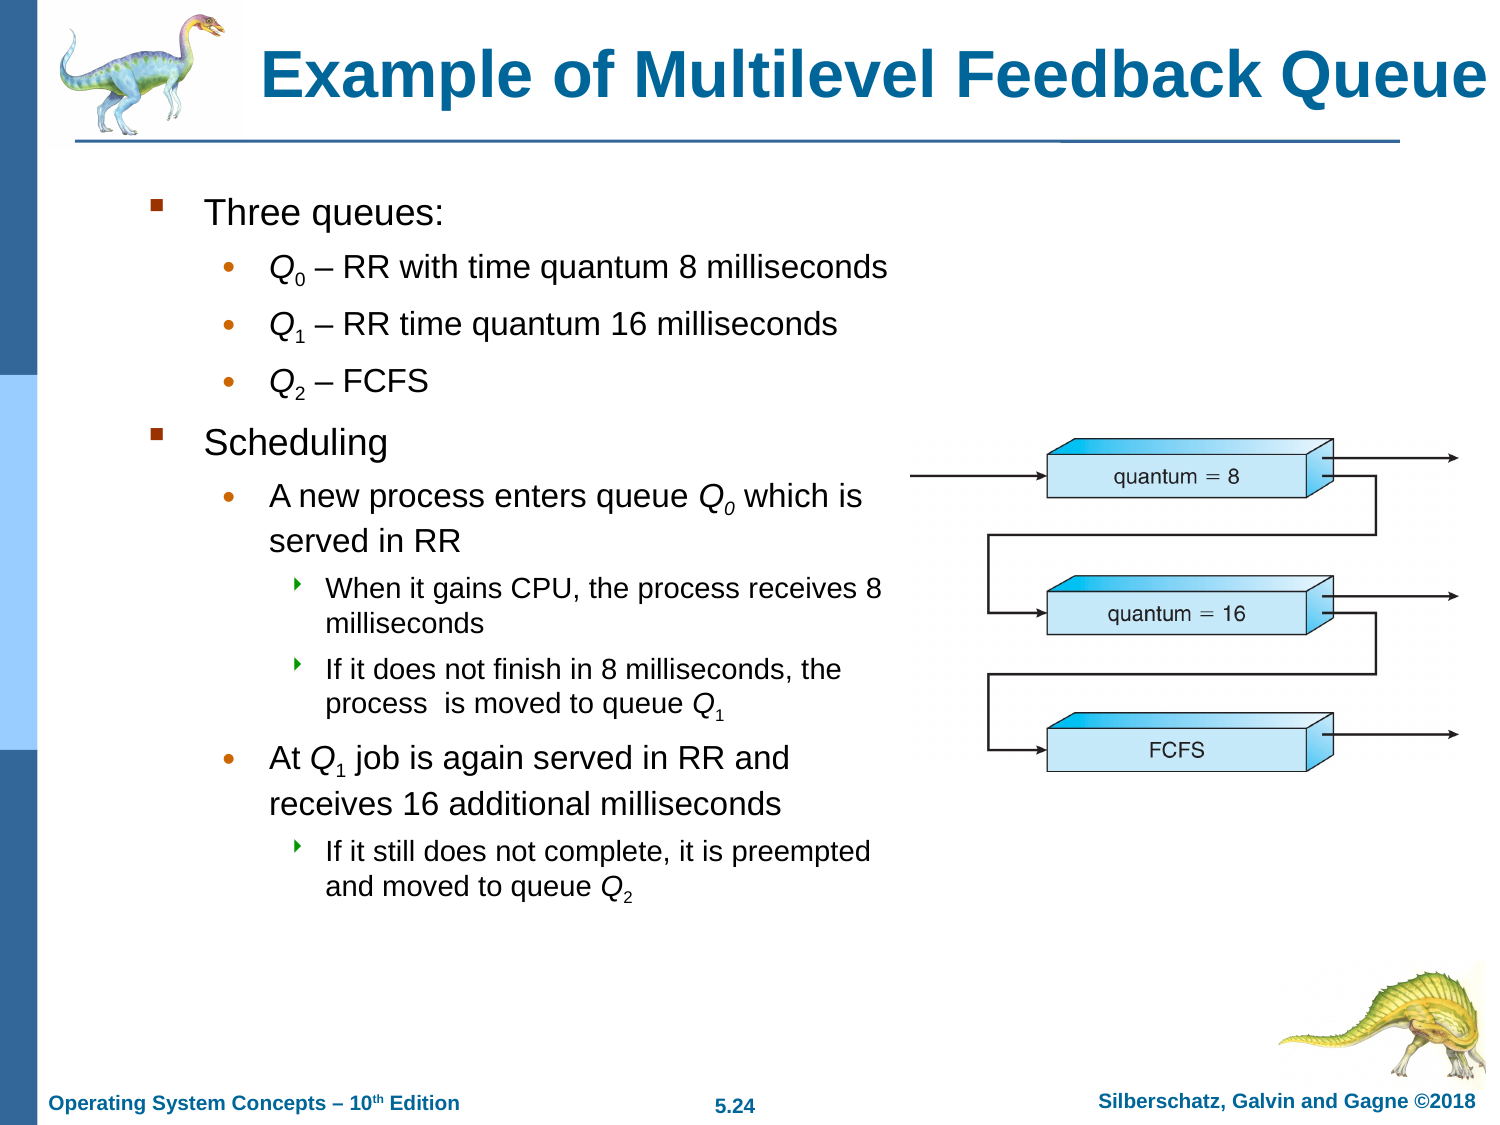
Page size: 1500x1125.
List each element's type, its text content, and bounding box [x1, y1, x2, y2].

picture [46, 0, 243, 149]
picture [1275, 959, 1486, 1090]
title Example of Multilevel Feedback Queue [203, 6, 1500, 119]
picture [909, 438, 1459, 773]
list Three queues: Q0 – RR with time quantum 8 milliseconds Q1 – RR time quantum 16 milliseconds Q2 – FCFS Scheduling A new process enters queue Q0 which is served in RR When it gains CPU, the process receives 8 milliseconds If it does not finish in 8 milliseconds, the process is moved to queue Q1 At Q1 job is again served in RR and receives 16 additional milliseconds If it still does not complete, it is preempted and moved to queue Q2 [132, 180, 911, 946]
